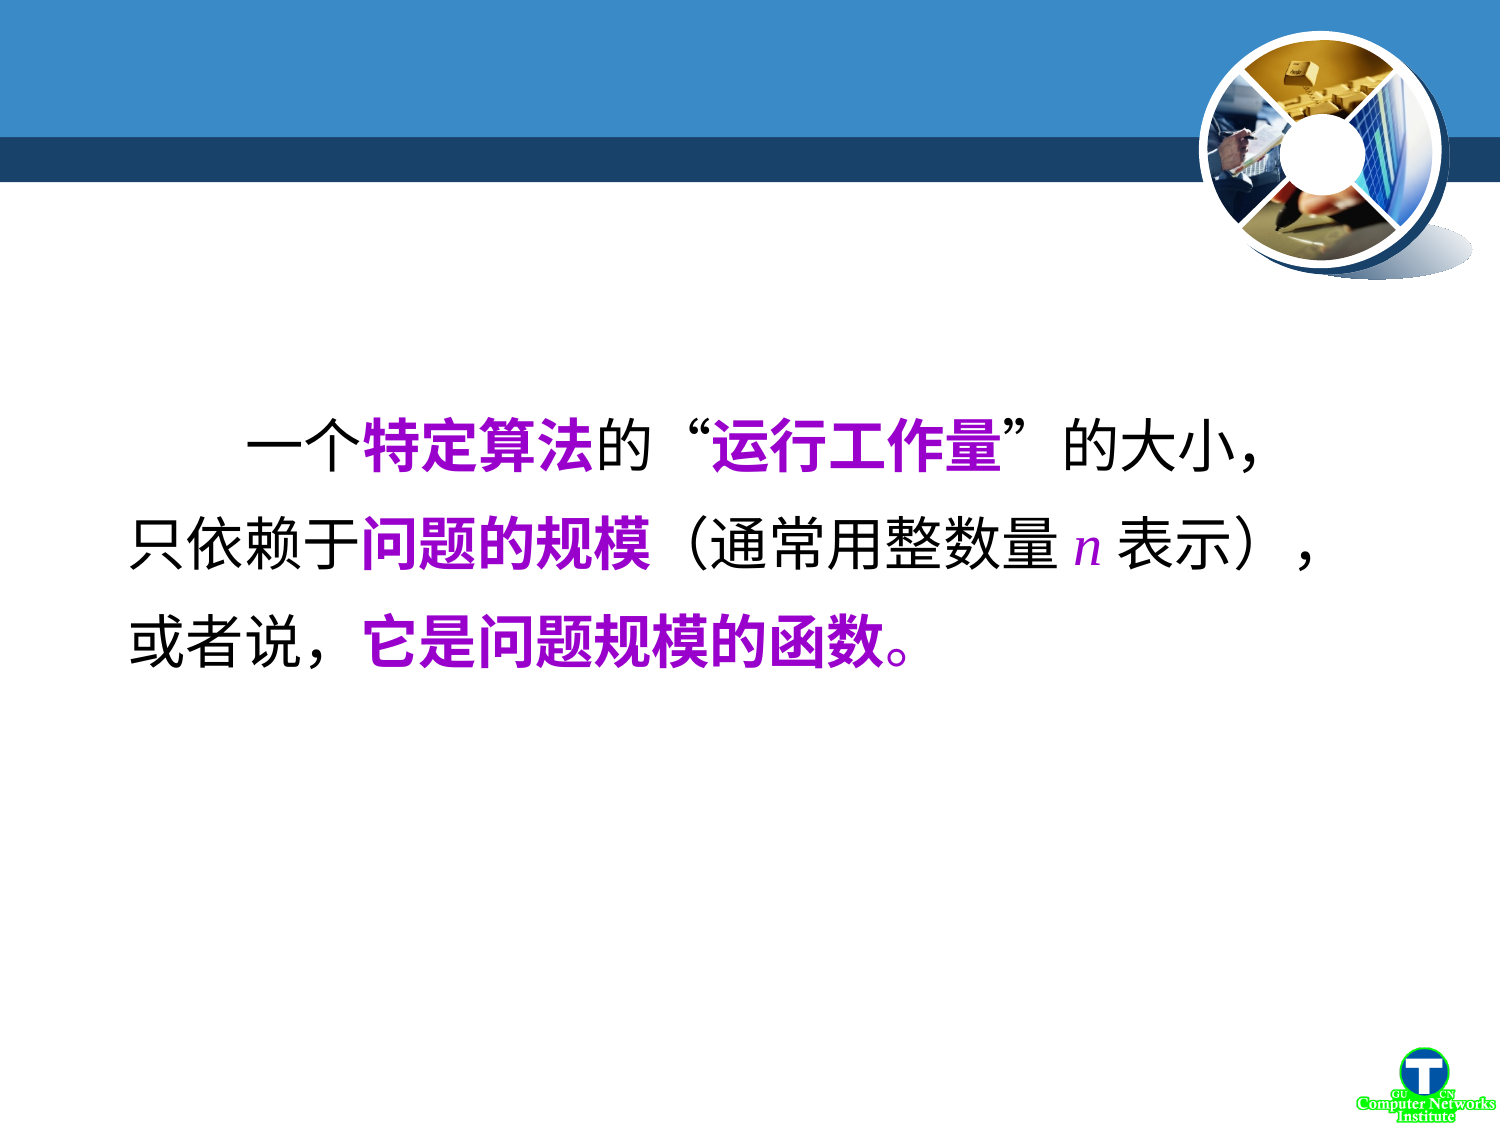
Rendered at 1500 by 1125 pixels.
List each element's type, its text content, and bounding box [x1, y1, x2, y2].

picture [1349, 73, 1433, 227]
picture [1244, 40, 1394, 122]
picture [1207, 74, 1292, 224]
picture [1242, 181, 1396, 261]
text_box 一个特定算法的“运行工作量”的大小，只依赖于问题的规模（通常用整数量n表示），或者说，它是问题规模的函数。 [112, 373, 1366, 683]
picture [1354, 1045, 1497, 1125]
